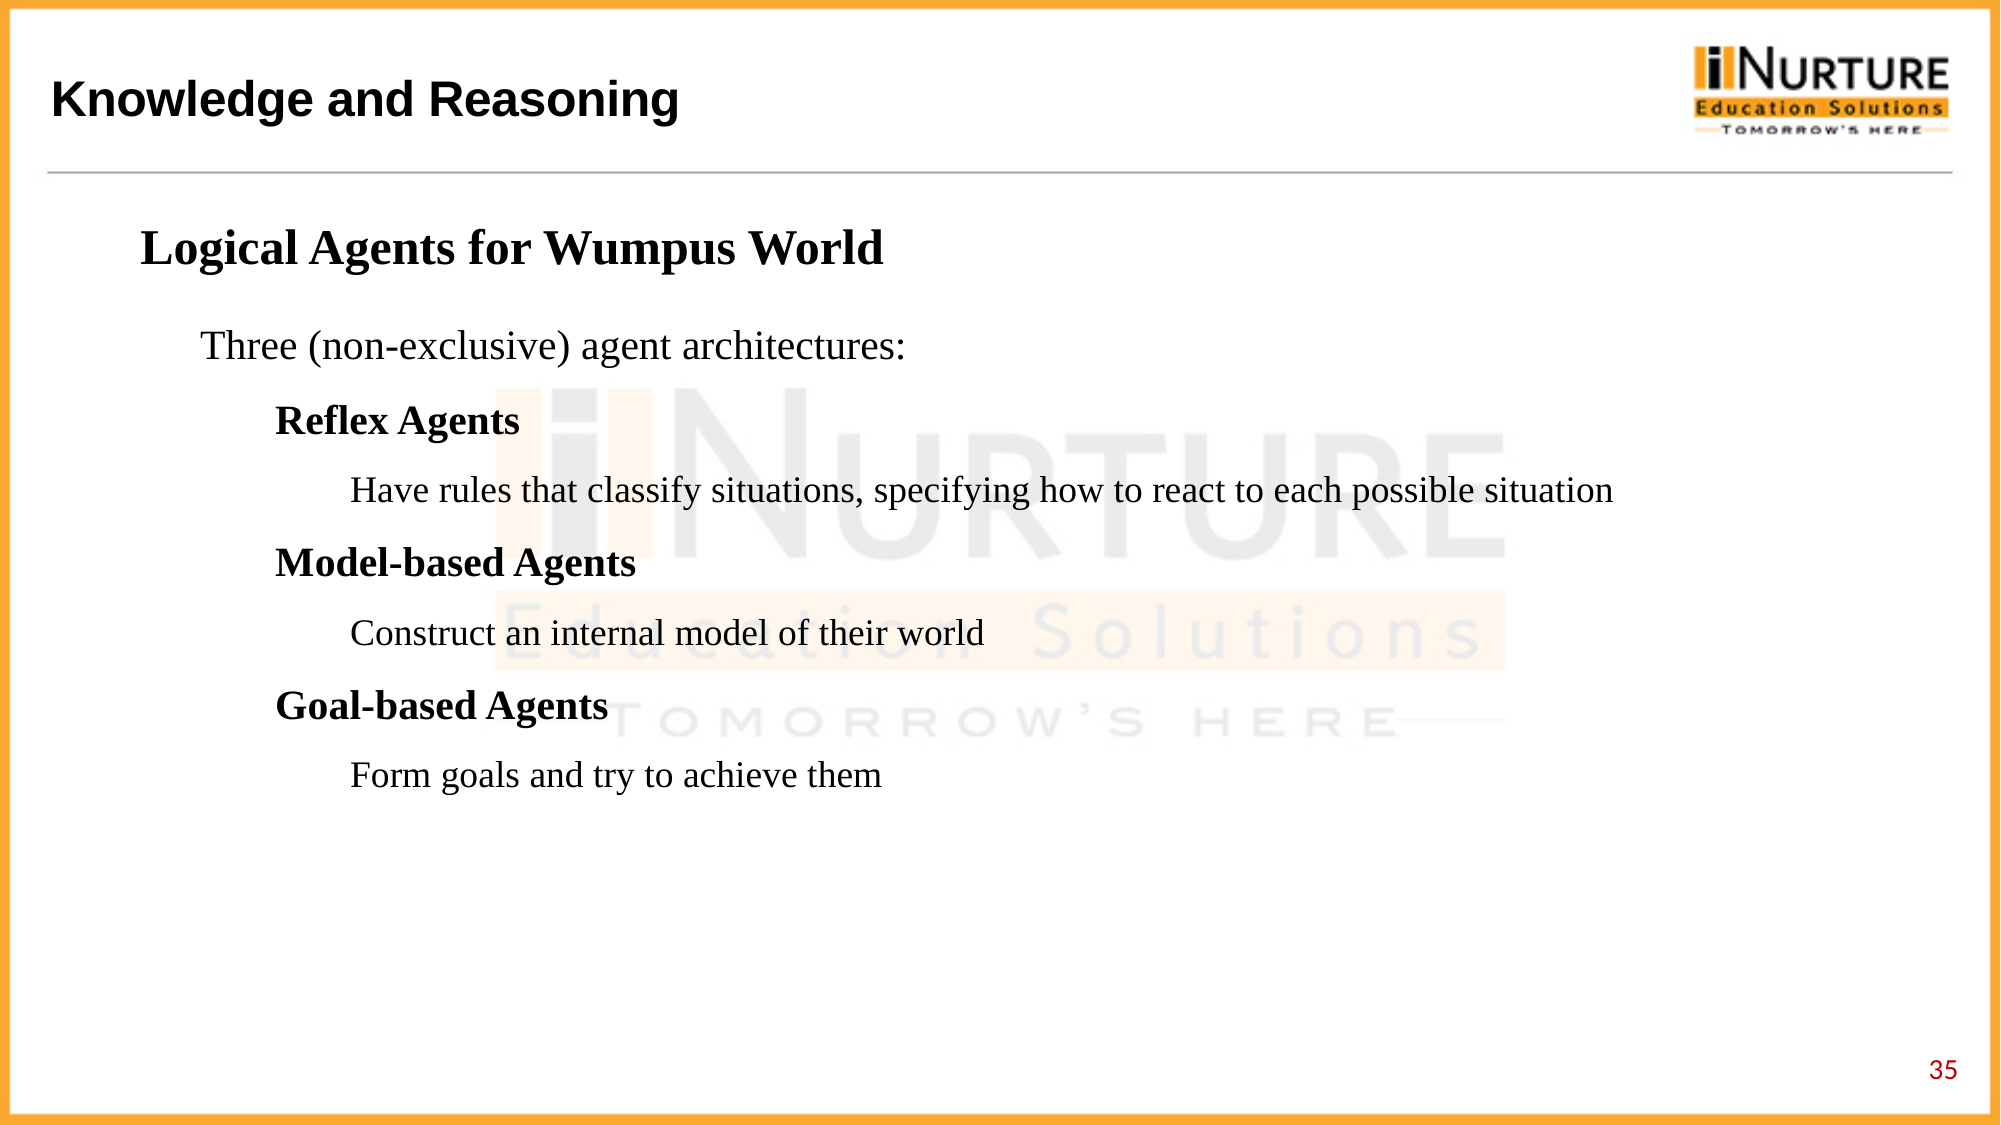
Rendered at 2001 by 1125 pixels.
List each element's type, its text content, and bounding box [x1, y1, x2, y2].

text_box Logical Agents for Wumpus World [66, 207, 2000, 283]
picture [0, 0, 2001, 1125]
text_box Three (non-exclusive) agent architectures: Reflex Agents Have rules that classify situations, specifying how to react to each possible situation Model-based Agents Construct an internal model of their world Goal-based Agents Form goals and try to achieve them [185, 285, 1977, 873]
